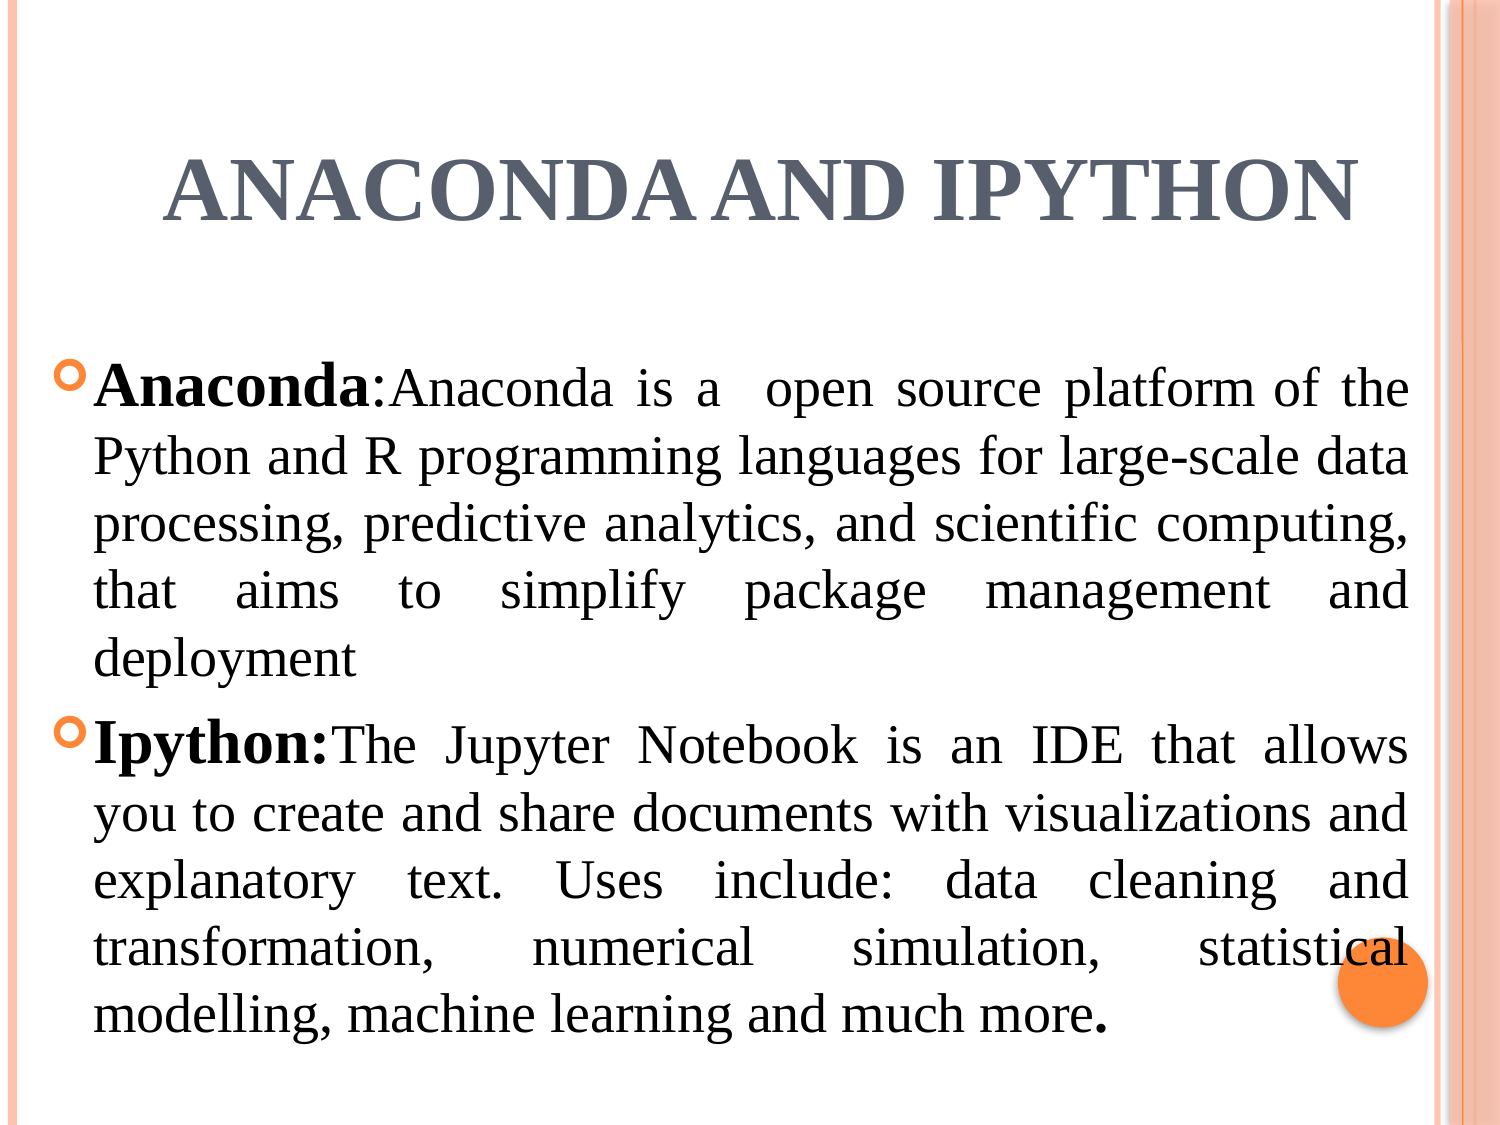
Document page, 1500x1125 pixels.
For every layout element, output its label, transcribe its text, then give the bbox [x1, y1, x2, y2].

title Anaconda and Ipython [70, 43, 1454, 247]
list Anaconda:Anaconda is a open source platform of the Python and R programming languages for large-scale data processing, predictive analytics, and scientific computing, that aims to simplify package management and deployment Ipython:The Jupyter Notebook is an IDE that allows you to create and share documents with visualizations and explanatory text. Uses include: data cleaning and transformation, numerical simulation, statistical modelling, machine learning and much more. [35, 246, 1425, 1059]
